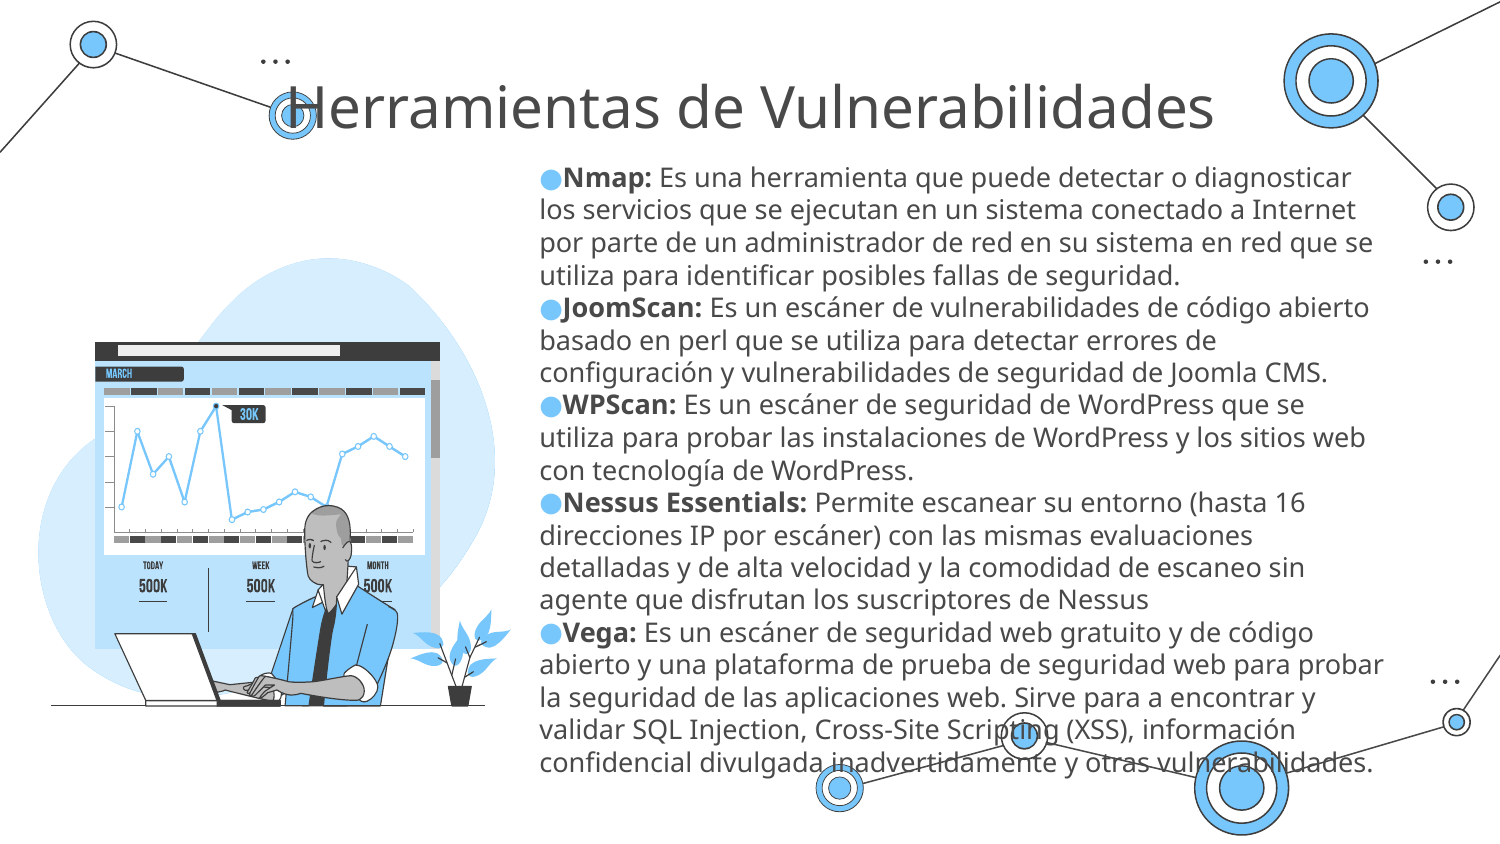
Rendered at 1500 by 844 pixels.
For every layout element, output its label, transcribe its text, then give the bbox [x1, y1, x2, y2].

subtitle Nmap: Es una herramienta que puede detectar o diagnosticar los servicios que se ejecutan en un sistema conectado a Internet por parte de un administrador de red en su sistema en red que se utiliza para identificar posibles fallas de seguridad. JoomScan: Es un escáner de vulnerabilidades de código abierto basado en perl que se utiliza para detectar errores de configuración y vulnerabilidades de seguridad de Joomla CMS. WPScan: Es un escáner de seguridad de WordPress que se utiliza para probar las instalaciones de WordPress y los sitios web con tecnología de WordPress. Nessus Essentials: Permite escanear su entorno (hasta 16 direcciones IP por escáner) con las mismas evaluaciones detalladas y de alta velocidad y la comodidad de escaneo sin agente que disfrutan los suscriptores de Nessus Vega: Es un escáner de seguridad web gratuito y de código abierto y una plataforma de prueba de seguridad web para probar la seguridad de las aplicaciones web. Sirve para a encontrar y validar SQL Injection, Cross-Site Scripting (XSS), información confidencial divulgada inadvertidamente y otras vulnerabilidades. [524, 145, 1401, 723]
title Herramientas de Vulnerabilidades [208, 55, 1293, 146]
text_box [14, 258, 525, 707]
